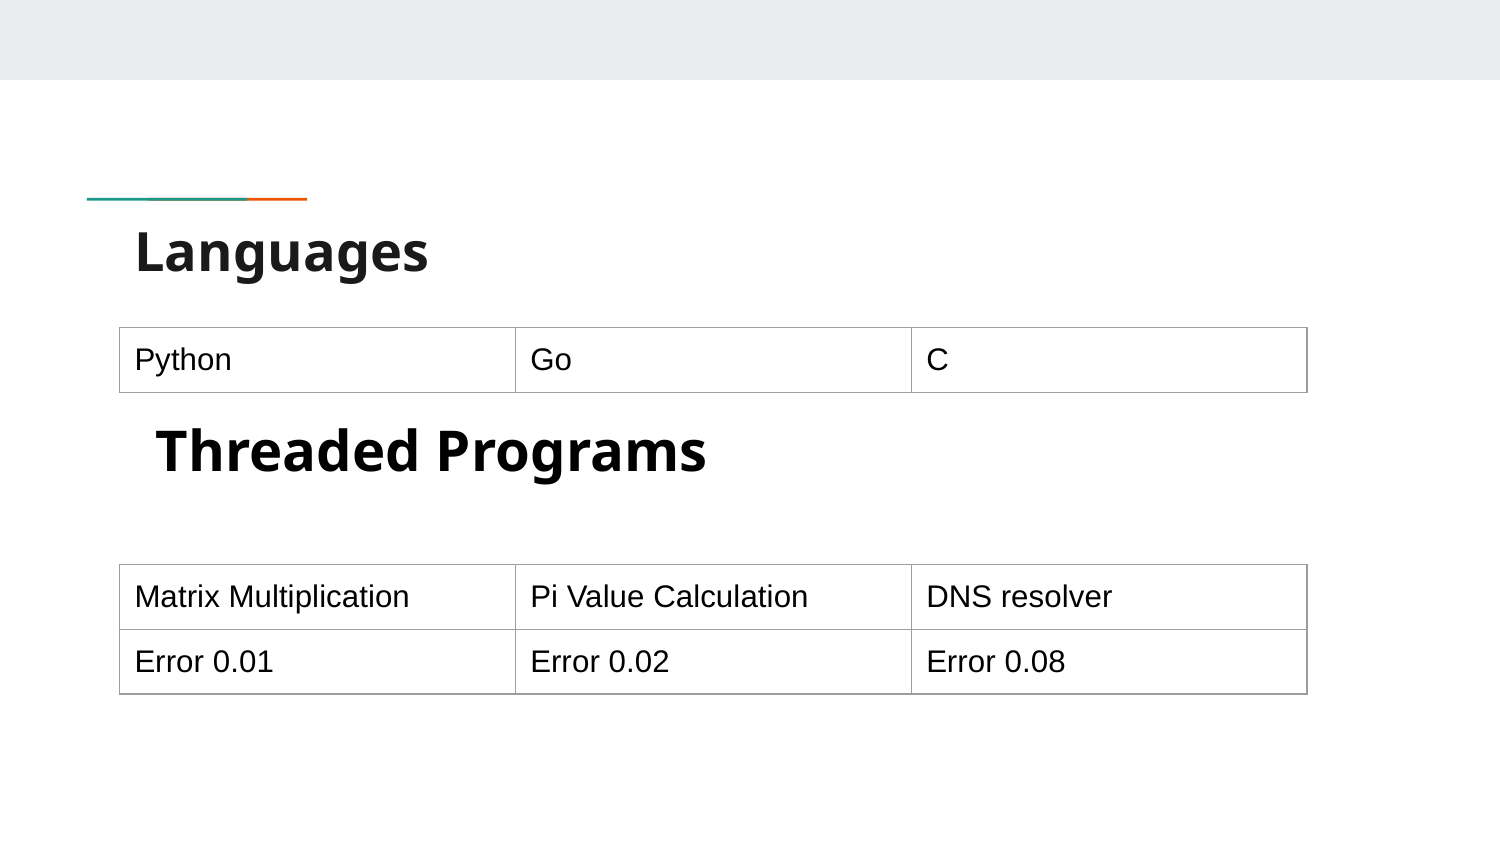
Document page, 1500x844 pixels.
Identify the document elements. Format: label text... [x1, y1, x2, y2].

table_header Python [120, 328, 515, 392]
table_header Pi Value Calculation [516, 565, 911, 629]
table_cell Error 0.08 [912, 630, 1306, 693]
table_cell Error 0.02 [516, 630, 911, 693]
table_header C [912, 328, 1306, 392]
table_header Matrix Multiplication [120, 565, 515, 629]
text_box Threaded Programs [140, 400, 1154, 519]
table_header Go [516, 328, 911, 392]
table_cell Error 0.01 [120, 630, 515, 693]
table_header DNS resolver [912, 565, 1306, 629]
title Languages [119, 202, 1381, 290]
